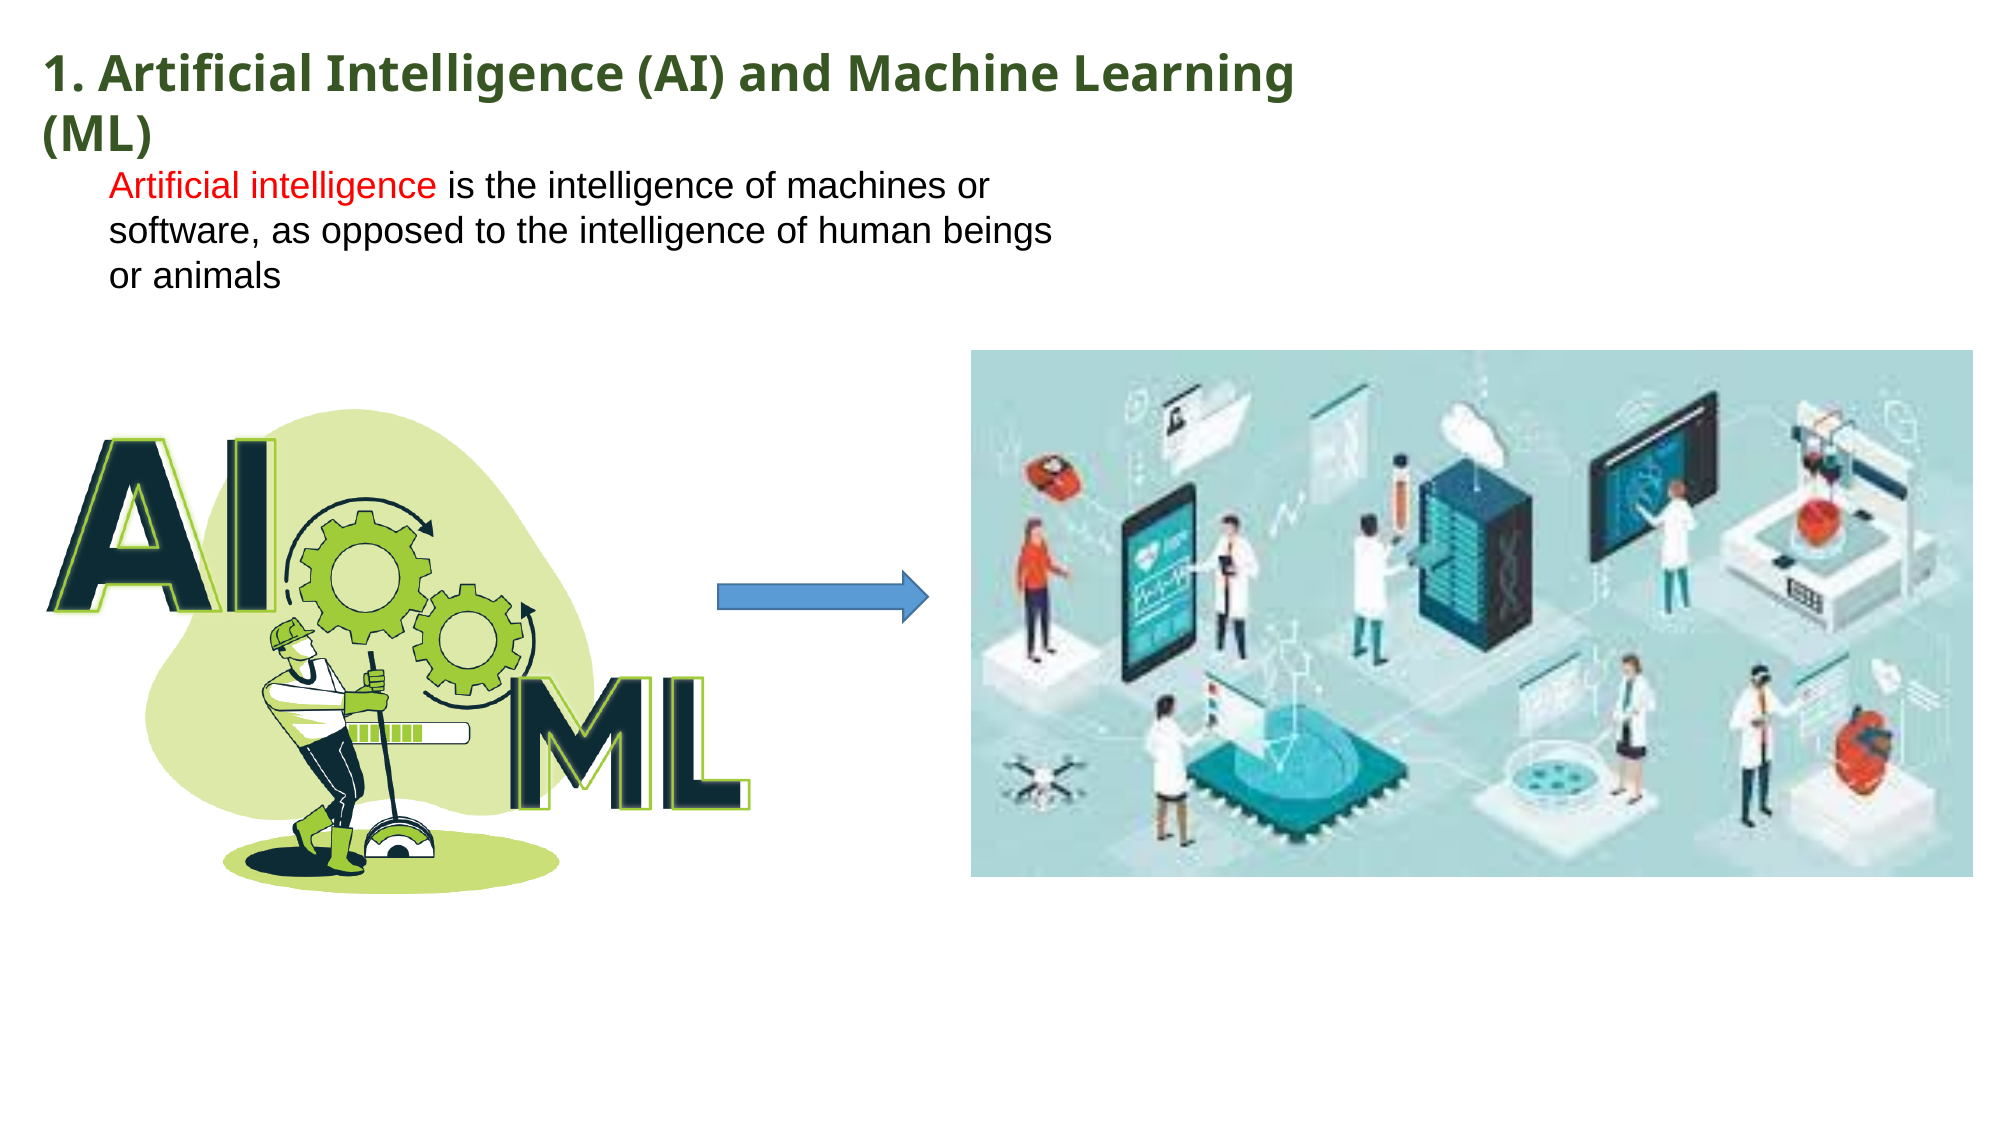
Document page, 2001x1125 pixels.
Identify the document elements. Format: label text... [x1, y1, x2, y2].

text_box [779, 569, 930, 624]
text_box Artificial intelligence is the intelligence of machines or software, as opposed to the intelligence of human beings or animals [94, 154, 1095, 304]
picture [971, 350, 1973, 877]
text_box 1. Artificial Intelligence (AI) and Machine Learning (ML) [27, 34, 1382, 170]
picture [0, 409, 779, 894]
